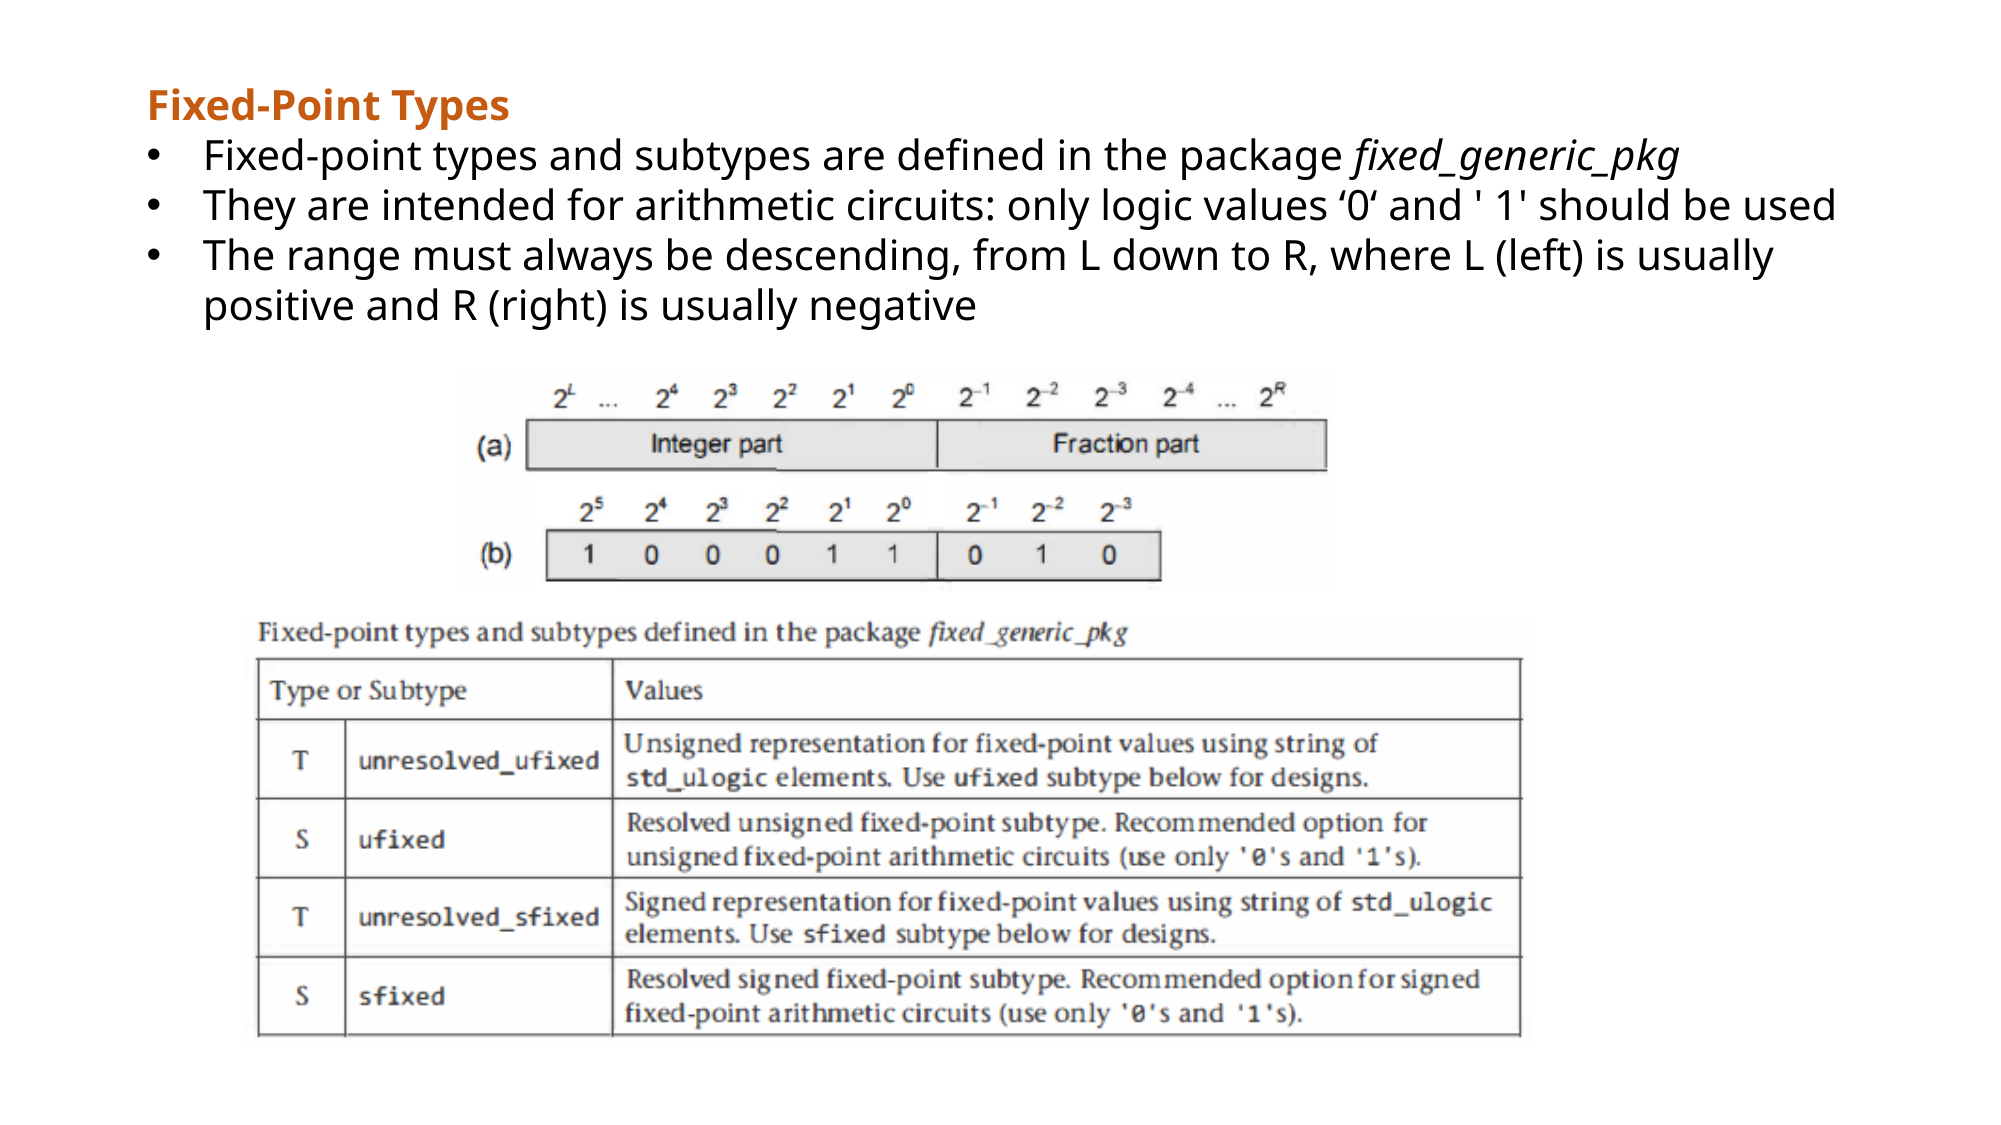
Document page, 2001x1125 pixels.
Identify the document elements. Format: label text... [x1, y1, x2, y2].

text_box Fixed-Point Types Fixed-point types and subtypes are defined in the package fixed_generic_pkg They are intended for arithmetic circuits: only logic values ‘0‘ and ' 1' should be used The range must always be descending, from L down to R, where L (left) is usually positive and R (right) is usually negative [131, 71, 1868, 387]
picture [457, 371, 1337, 593]
picture [245, 617, 1531, 1047]
